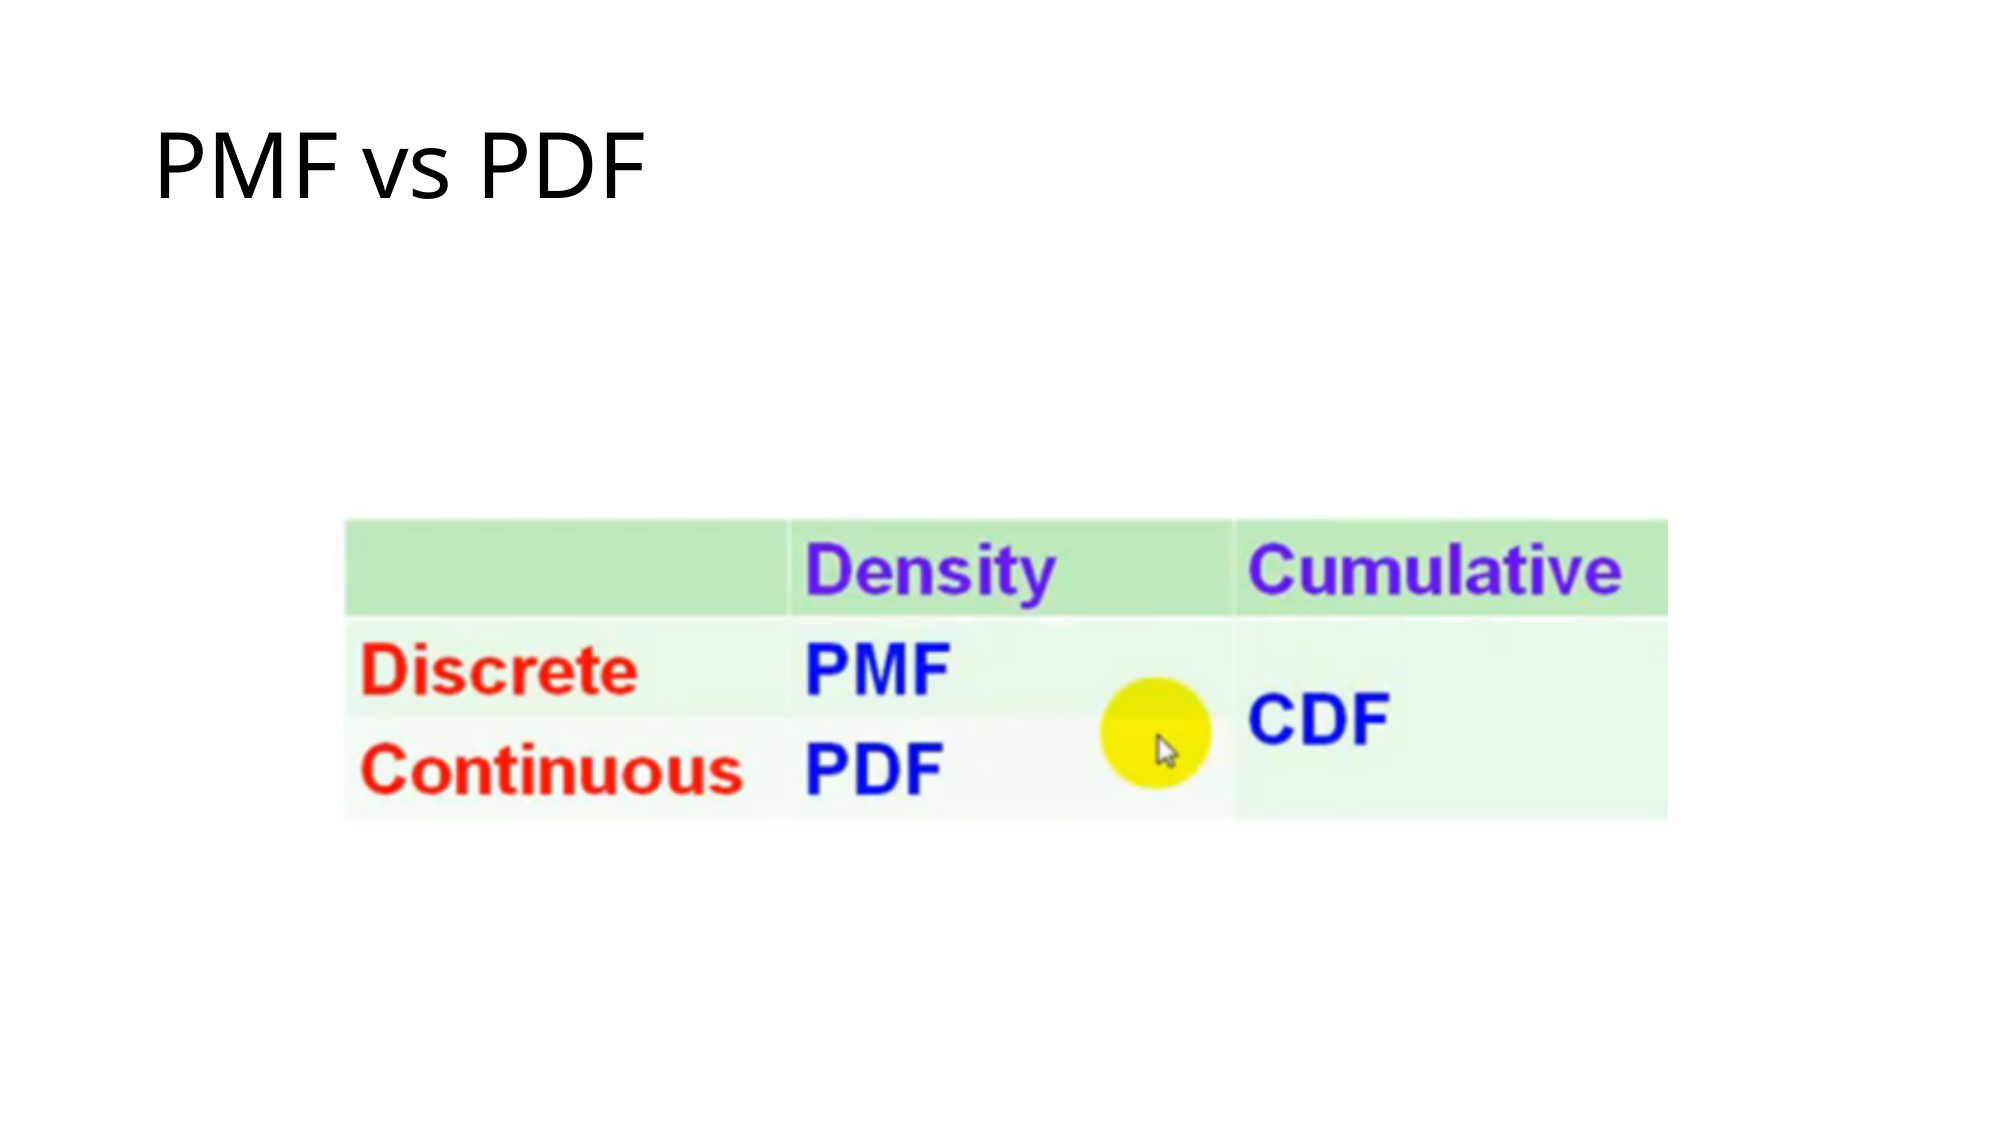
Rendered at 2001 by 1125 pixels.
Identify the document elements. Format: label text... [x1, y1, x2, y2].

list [331, 483, 1668, 829]
title PMF vs PDF [137, 59, 1863, 278]
